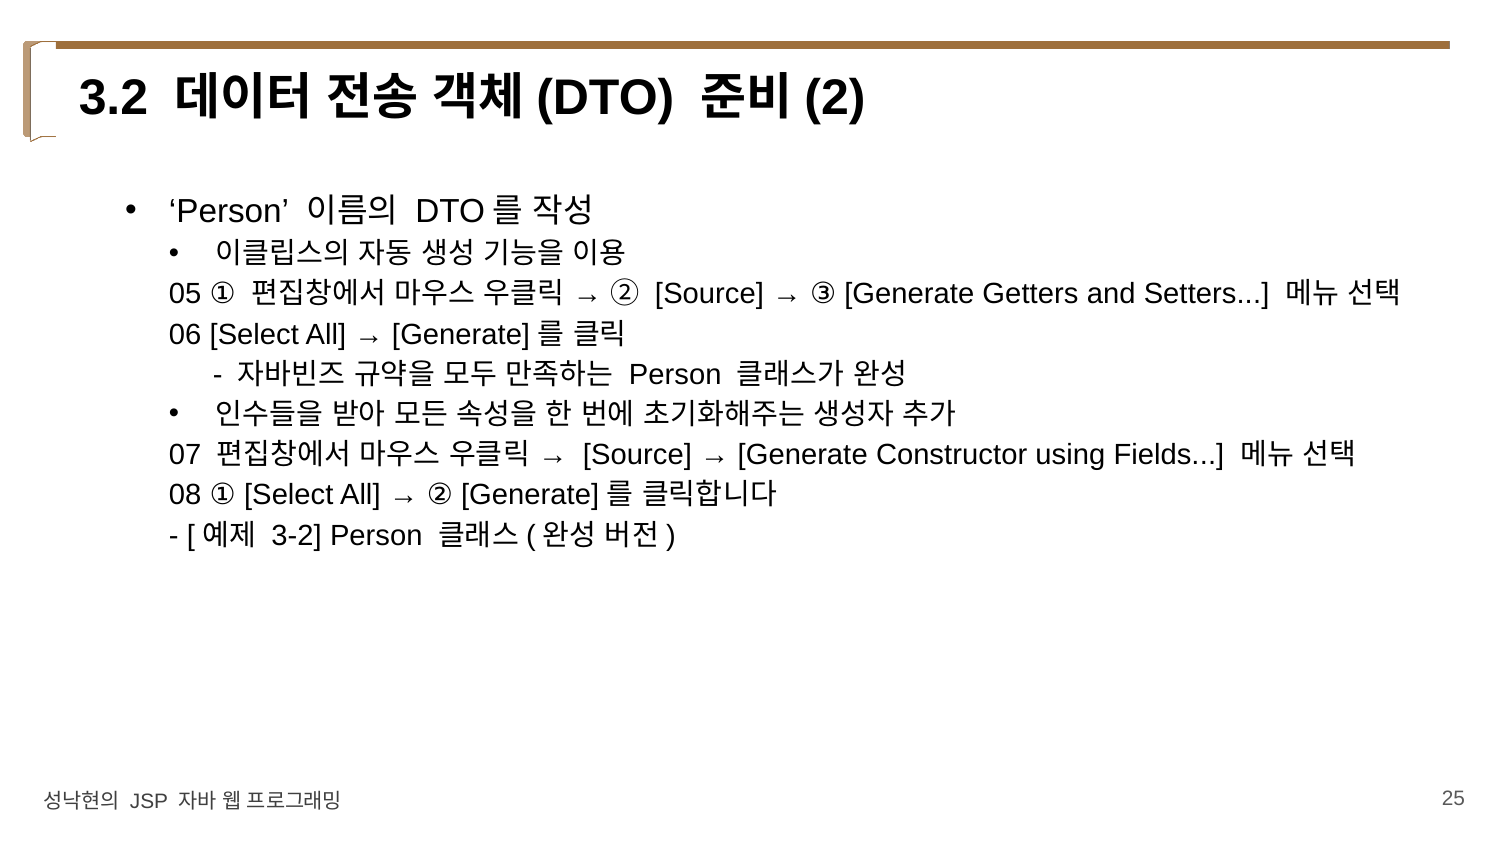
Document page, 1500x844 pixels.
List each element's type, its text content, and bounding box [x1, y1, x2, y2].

list ‘Person’ 이름의 DTO를 작성 이클립스의 자동 생성 기능을 이용 05 ① 편집창에서 마우스 우클릭 → ② [Source] → ③ [Generate Getters and Setters...] 메뉴 선택 06 [Select All] → [Generate]를 클릭 - 자바빈즈 규약을 모두 만족하는 Person 클래스가 완성 인수들을 받아 모든 속성을 한 번에 초기화해주는 생성자 추가 07 편집창에서 마우스 우클릭 → [Source] → [Generate Constructor using Fields...] 메뉴 선택 08 ① [Select All] → ② [Generate]를 클릭합니다 - [예제 3-2] Person 클래스(완성 버전) [51, 168, 1462, 750]
picture [8, 24, 1462, 155]
slide_number 25 [1389, 764, 1480, 830]
